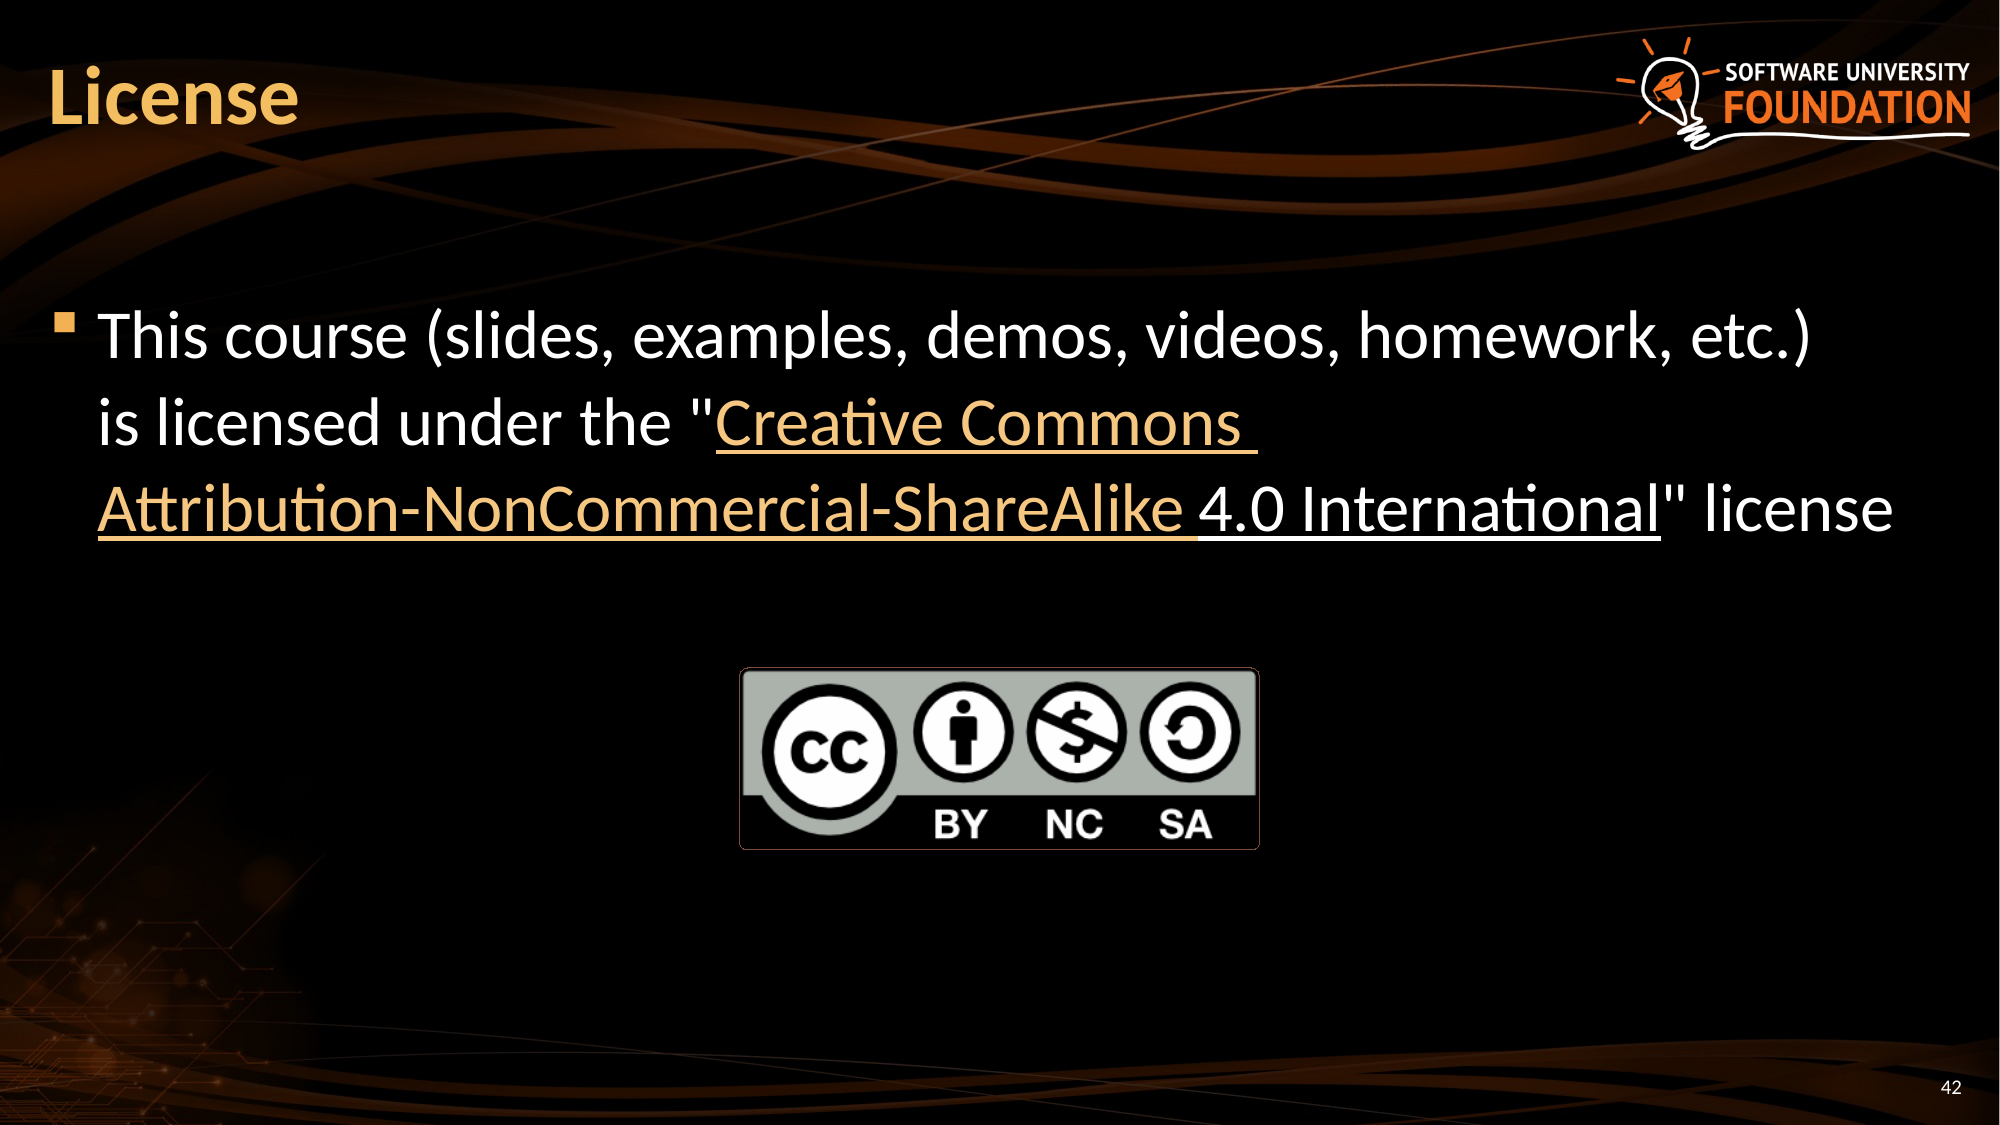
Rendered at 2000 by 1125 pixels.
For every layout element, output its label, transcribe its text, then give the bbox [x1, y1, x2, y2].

slide_number 42 [1897, 1070, 1968, 1103]
title License [30, 6, 1602, 189]
list This course (slides, examples, demos, videos, homework, etc.) is licensed under the "Creative Commons Attribution-NonCommercial-ShareAlike 4.0 International" license [31, 280, 1968, 575]
picture [0, 0, 2000, 1125]
